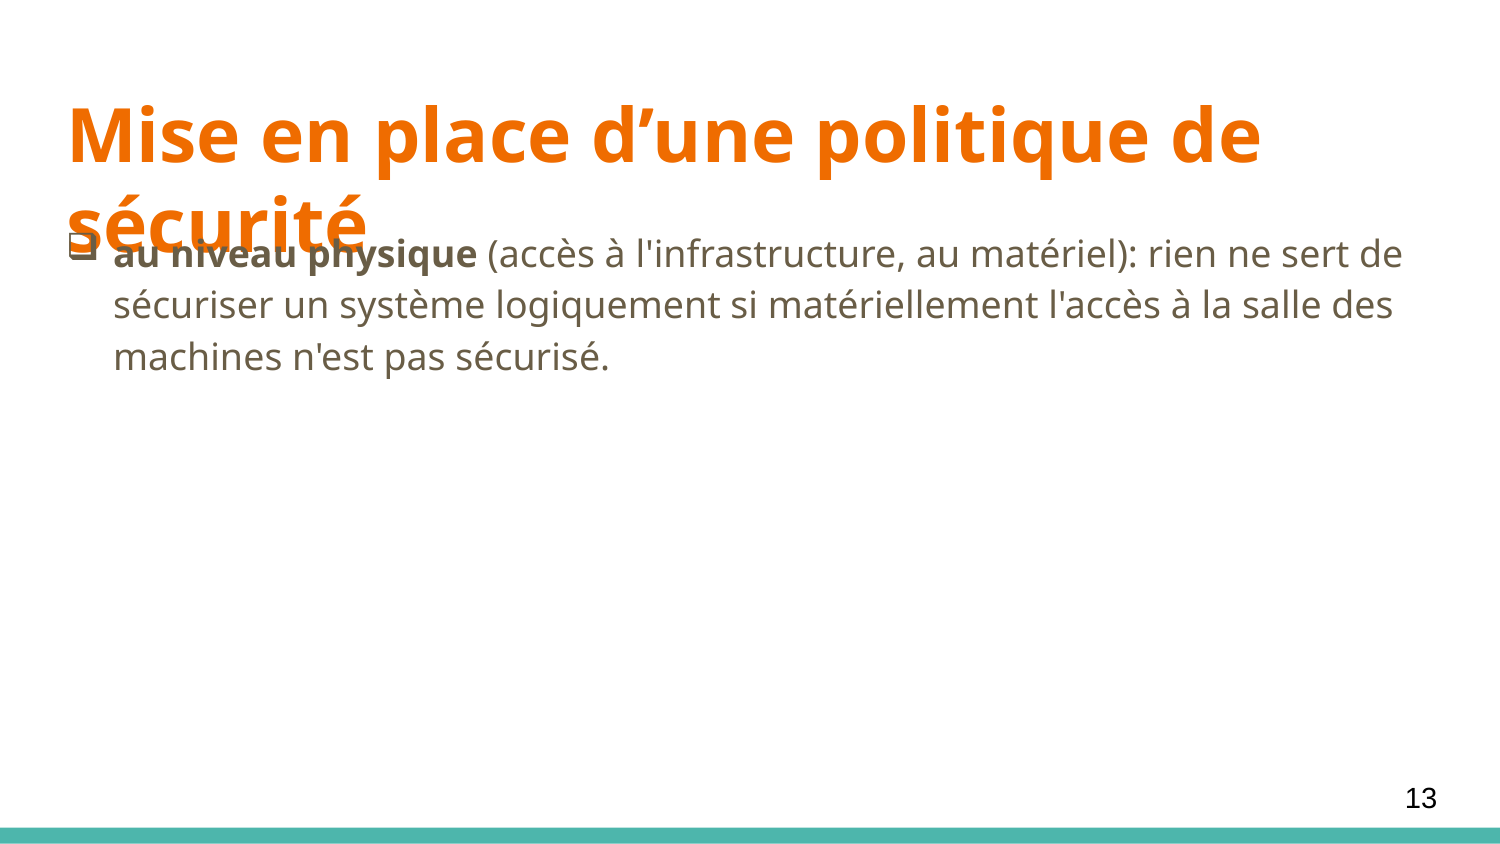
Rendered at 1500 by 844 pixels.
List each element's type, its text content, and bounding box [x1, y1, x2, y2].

slide_number 13 [1389, 764, 1480, 830]
title Mise en place d’une politique de sécurité [51, 72, 1449, 189]
list au niveau physique (accès à l'infrastructure, au matériel): rien ne sert de sécuriser un système logiquement si matériellement l'accès à la salle des machines n'est pas sécurisé. [51, 207, 1449, 750]
